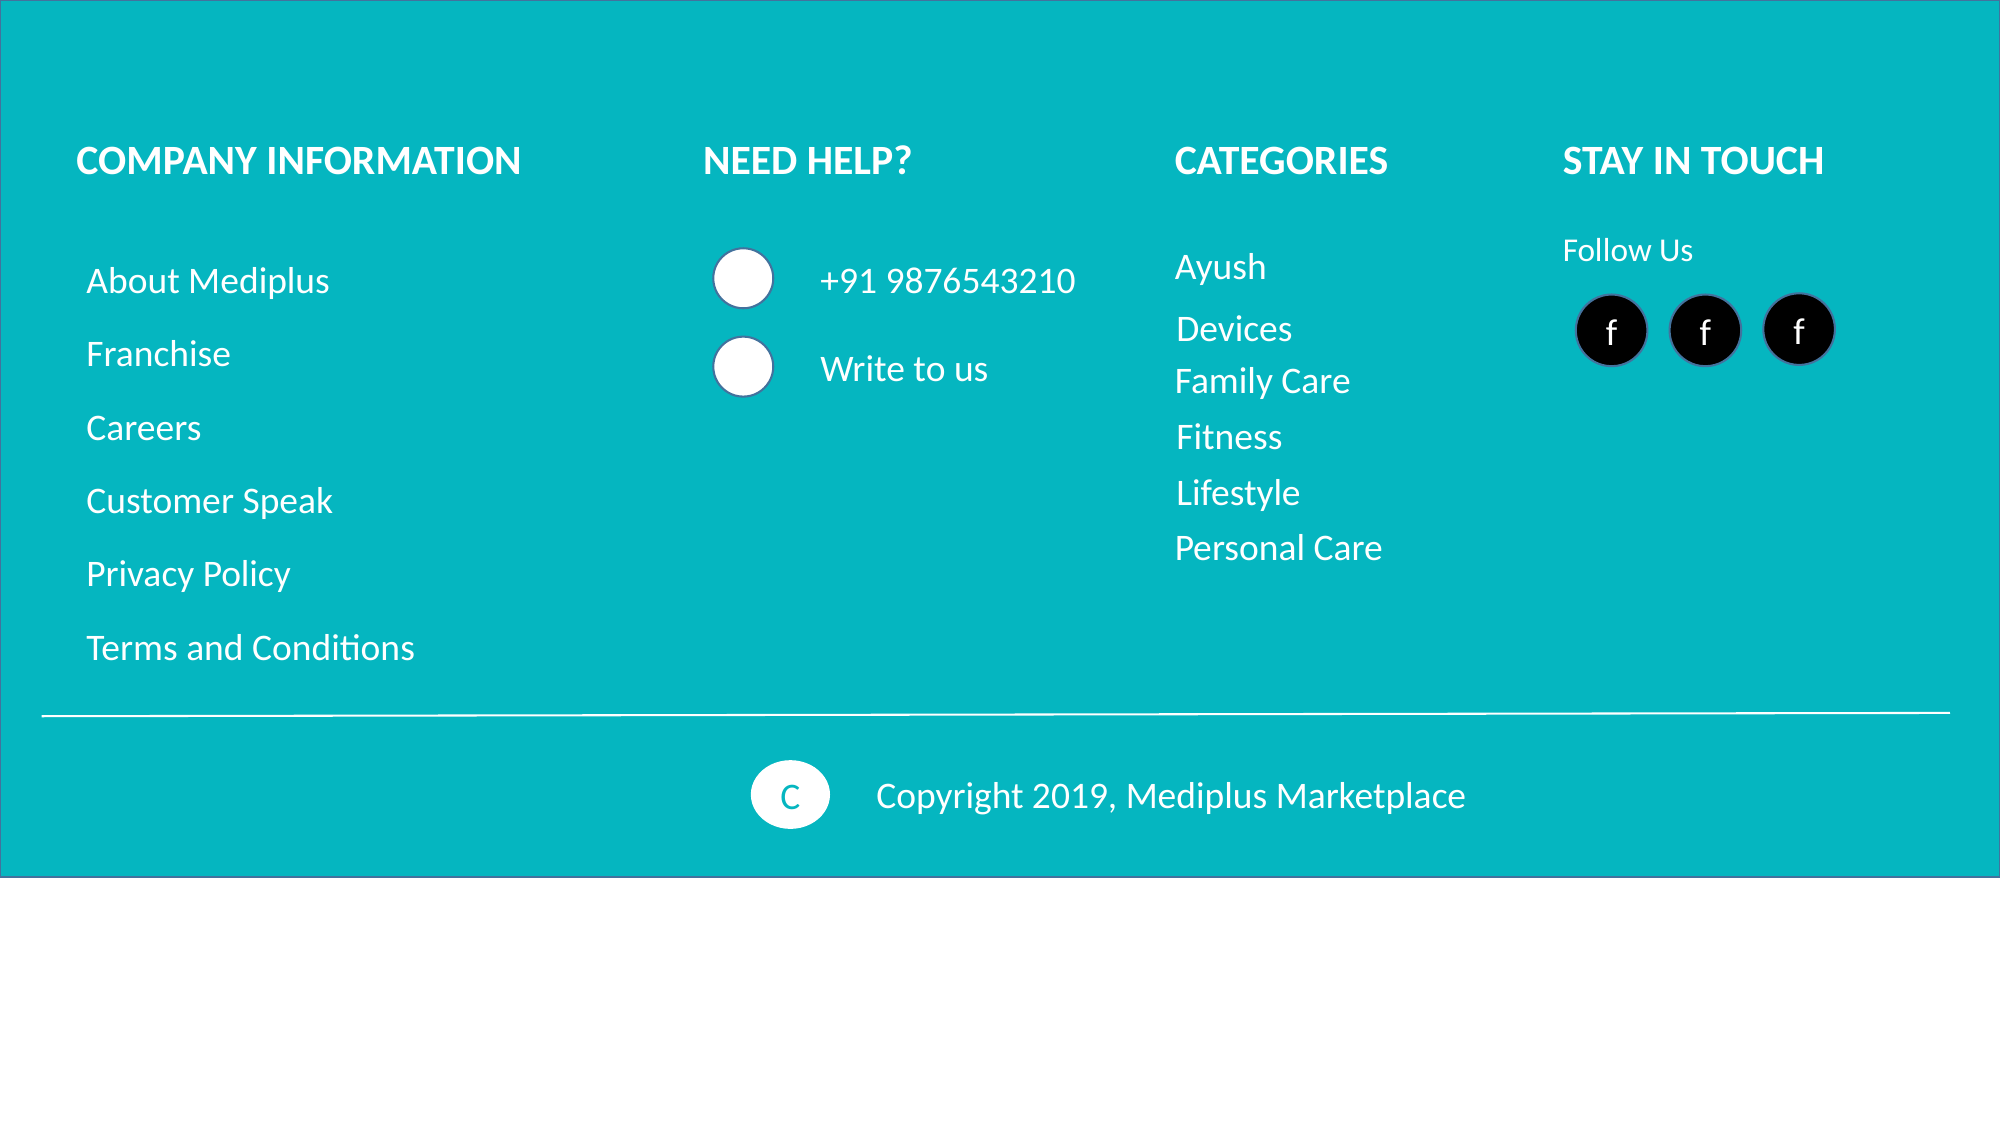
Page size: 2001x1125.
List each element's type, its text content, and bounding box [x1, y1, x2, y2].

text_box About Mediplus [71, 241, 413, 314]
text_box f [1762, 292, 1836, 366]
text_box Privacy Policy [71, 534, 413, 607]
text_box Write to us [805, 336, 1049, 398]
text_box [41, 712, 1950, 717]
text_box Ayush [1159, 234, 1501, 294]
text_box Terms and Conditions [71, 607, 443, 683]
text_box Careers [71, 387, 413, 461]
text_box +91 9876543210 [805, 247, 1104, 309]
text_box Personal Care [1159, 523, 1501, 568]
text_box [712, 247, 775, 310]
text_box f [1574, 293, 1649, 368]
text_box Copyright 2019, Mediplus Marketplace [861, 766, 1626, 822]
text_box COMPANY INFORMATION [41, 117, 558, 198]
text_box STAY IN TOUCH [1547, 117, 1878, 198]
text_box Franchise [71, 314, 413, 387]
text_box Lifestyle [1161, 461, 1503, 520]
text_box NEED HELP? [687, 117, 958, 198]
text_box [712, 335, 775, 398]
text_box C [749, 759, 832, 830]
text_box Customer Speak [71, 461, 413, 534]
text_box Fitness [1161, 406, 1503, 461]
text_box Follow Us [1547, 217, 1792, 279]
text_box [0, 0, 2000, 878]
text_box Devices [1161, 303, 1503, 351]
text_box CATEGORIES [1159, 117, 1426, 198]
text_box Family Care [1159, 352, 1501, 406]
text_box f [1668, 293, 1743, 368]
